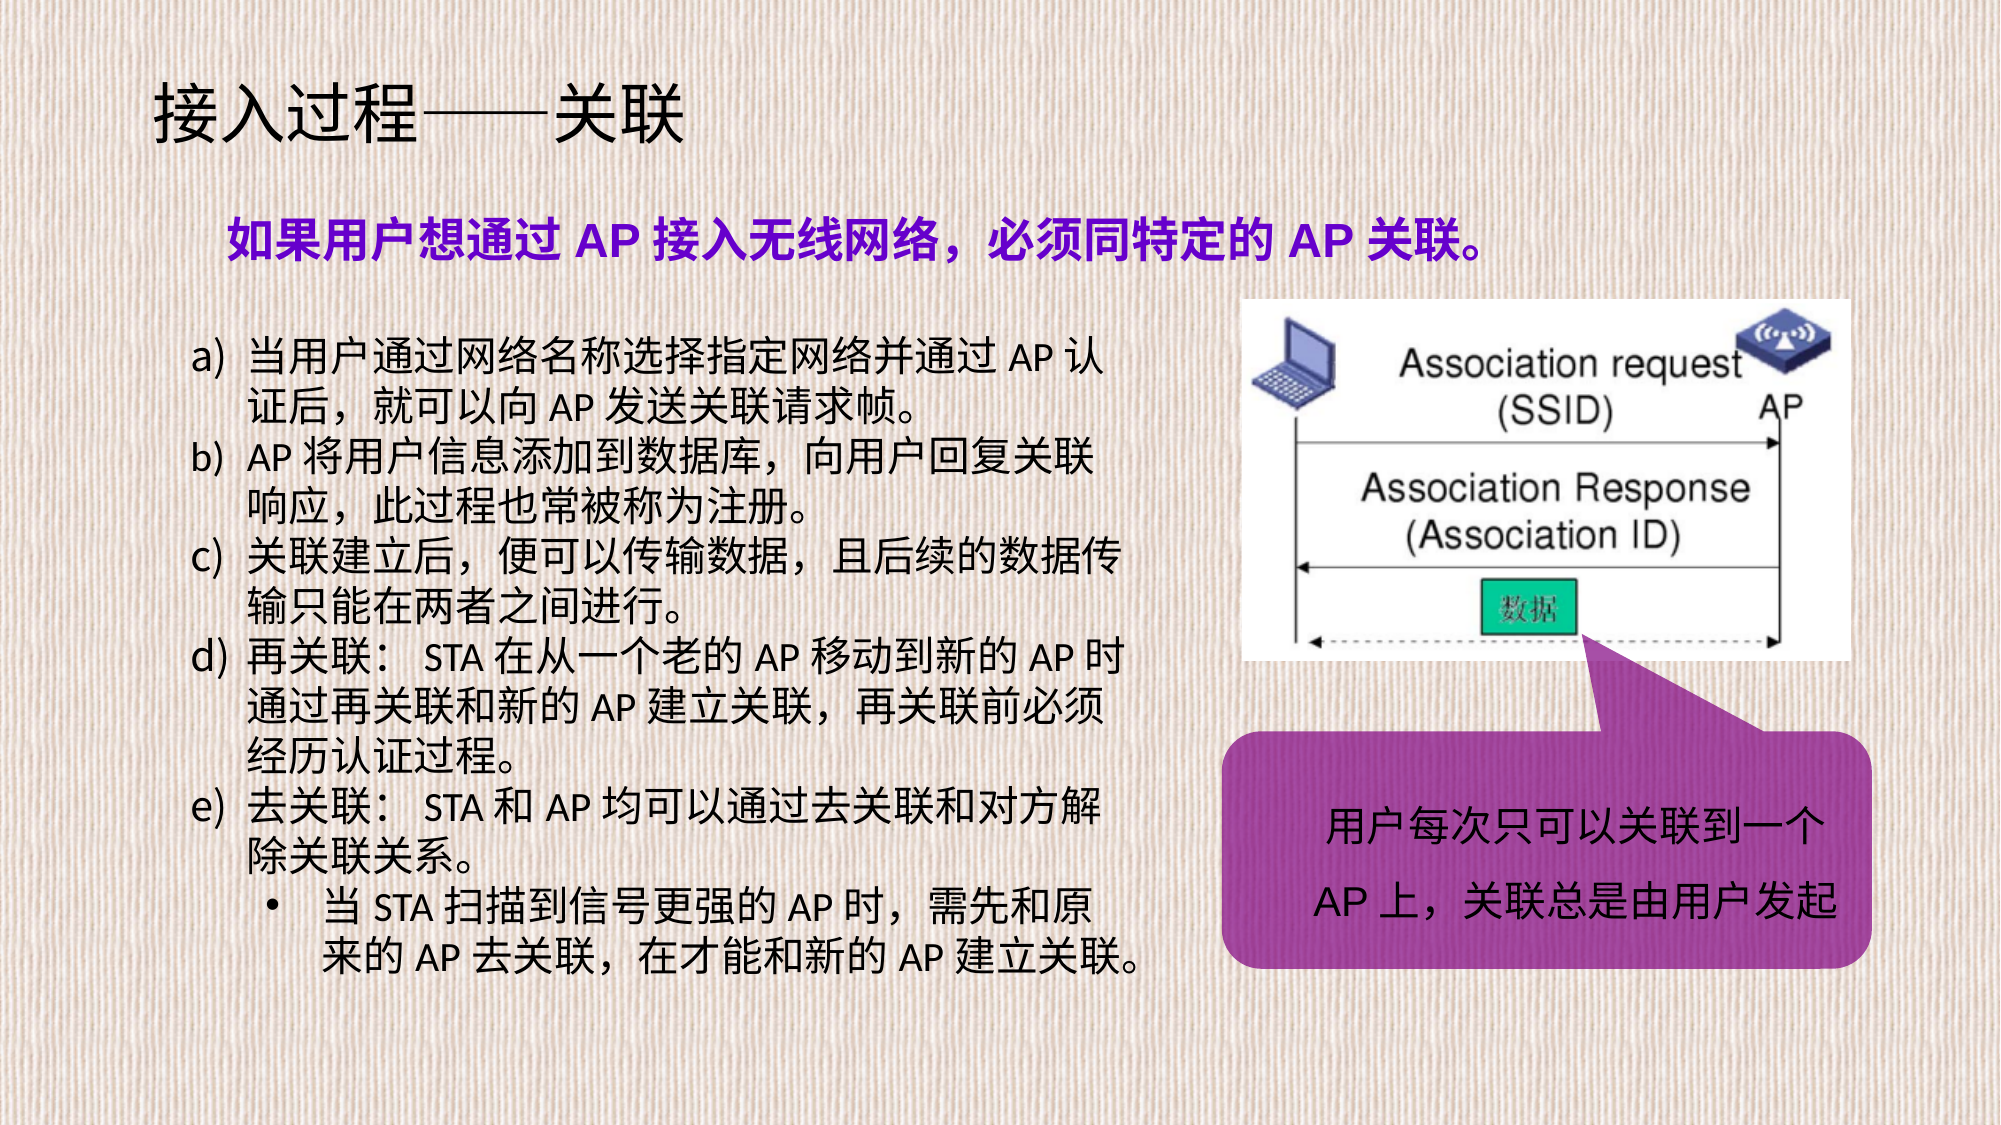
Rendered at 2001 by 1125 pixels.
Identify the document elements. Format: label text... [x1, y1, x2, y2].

text_box 用户每次只可以关联到一个 AP上，关联总是由用户发起 [1221, 661, 1872, 969]
text_box 当用户通过网络名称选择指定网络并通过AP认证后，就可以向AP发送关联请求帧。 AP将用户信息添加到数据库，向用户回复关联响应，此过程也常被称为注册。 关联建立后，便可以传输数据，且后续的数据传输只能在两者之间进行。 再关联：STA在从一个老的AP移动到新的AP时通过再关联和新的AP建立关联，再关联前必须经历认证过程。 去关联：STA和AP均可以通过去关联和对方解除关联关系。 当STA扫描到信号更强的AP时，需先和原来的AP去关联，在才能和新的AP建立关联。 [175, 321, 1146, 987]
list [1242, 299, 1851, 661]
text_box 如果用户想通过AP接入无线网络，必须同特定的AP关联。 [154, 173, 1573, 275]
picture [0, 0, 2001, 1125]
title 接入过程——关联 [137, 59, 1863, 174]
